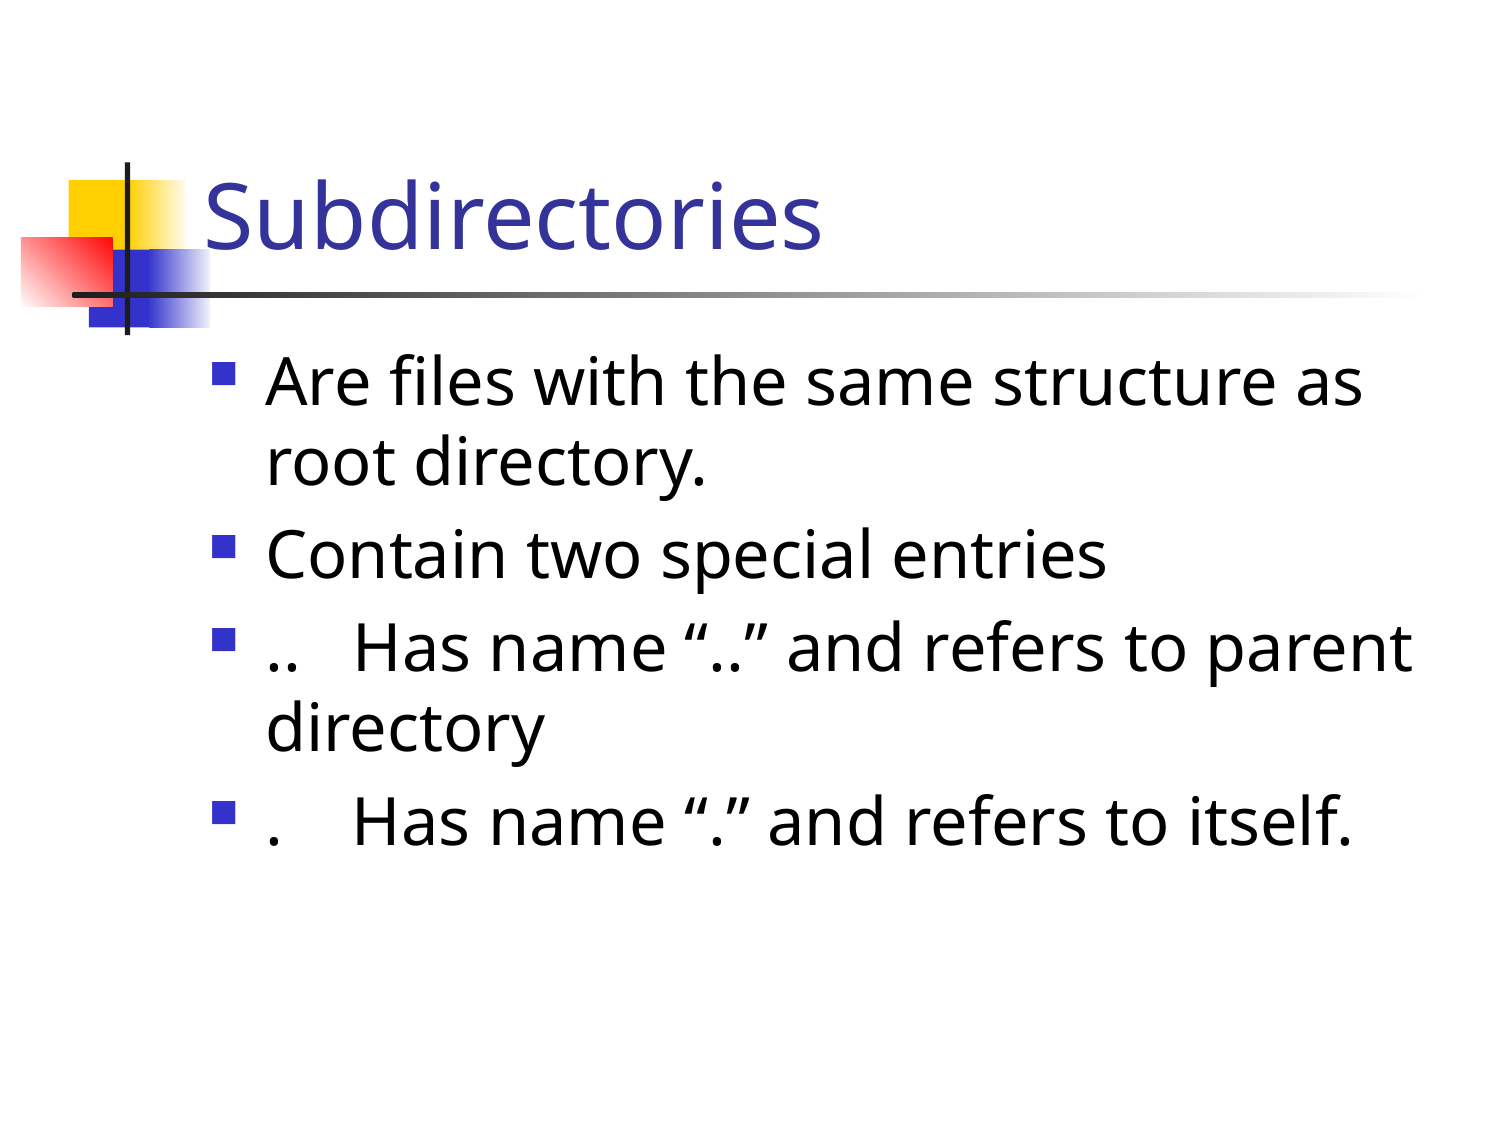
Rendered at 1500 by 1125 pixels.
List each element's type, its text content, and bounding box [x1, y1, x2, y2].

list Are files with the same structure as root directory. Contain two special entries .. Has name “..” and refers to parent directory . Has name “.” and refers to itself. [193, 330, 1470, 1007]
title Subdirectories [188, 34, 1468, 276]
